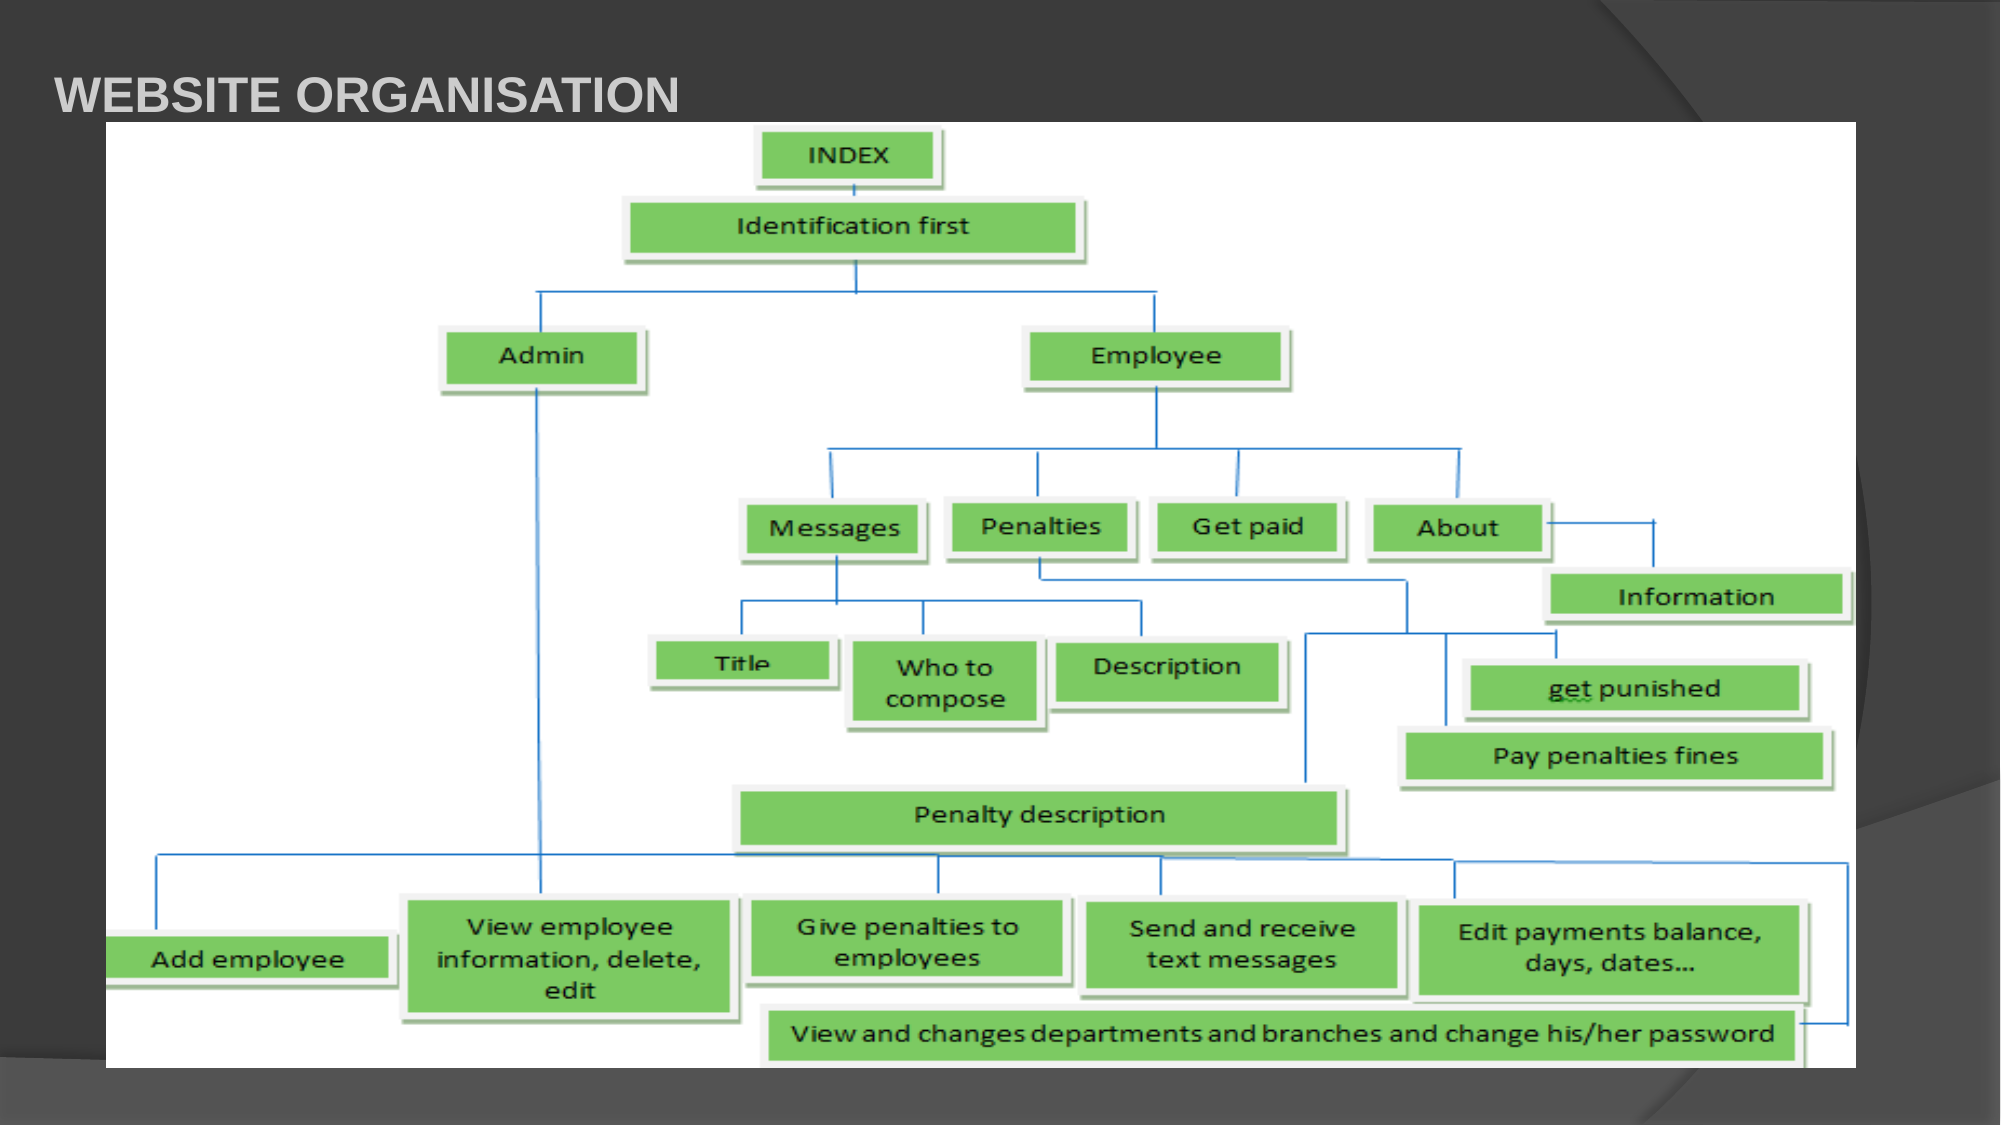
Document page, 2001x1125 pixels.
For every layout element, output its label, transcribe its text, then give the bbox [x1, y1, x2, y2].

picture [106, 122, 1857, 1068]
text_box WEBSITE ORGANISATION [39, 54, 696, 130]
text_box [306, 106, 337, 112]
